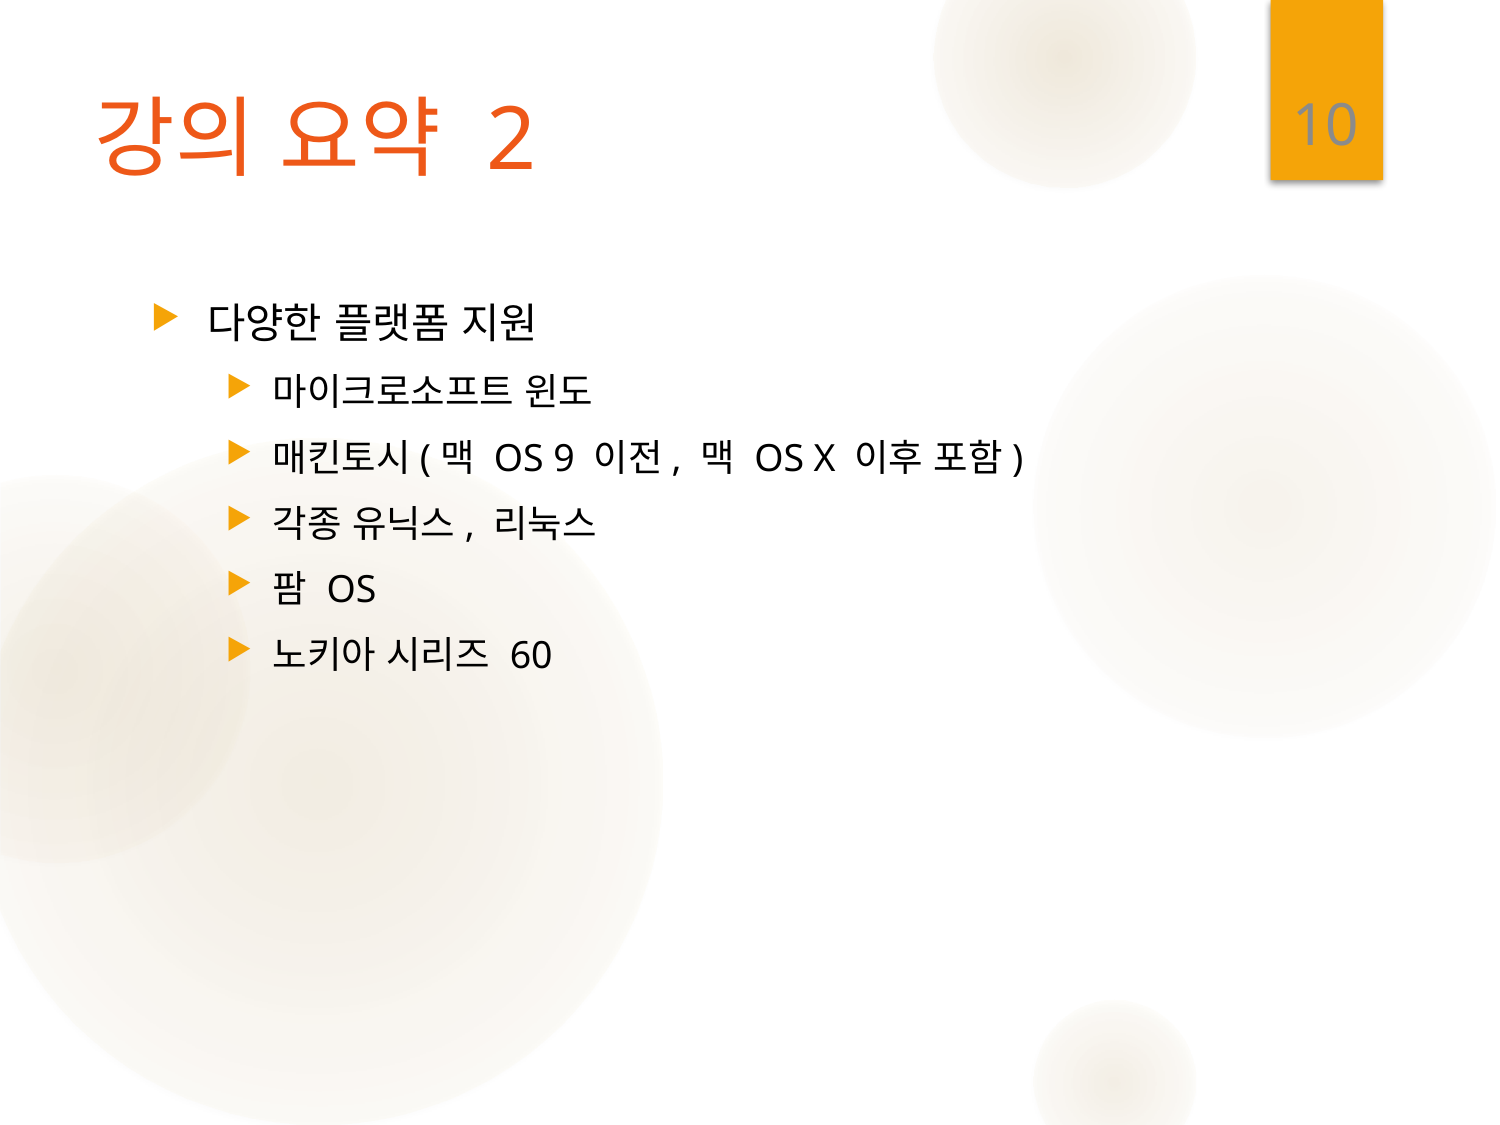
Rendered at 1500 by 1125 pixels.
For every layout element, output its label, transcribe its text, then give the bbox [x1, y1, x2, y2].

slide_number 10 [1273, 48, 1378, 175]
list 다양한 플랫폼 지원 마이크로소프트 윈도 매킨토시(맥 OS 9 이전, 맥 OS X 이후 포함) 각종 유닉스, 리눅스 팜 OS 노키아 시리즈 60 [135, 289, 1237, 978]
title 강의 요약 2 [79, 74, 1237, 304]
